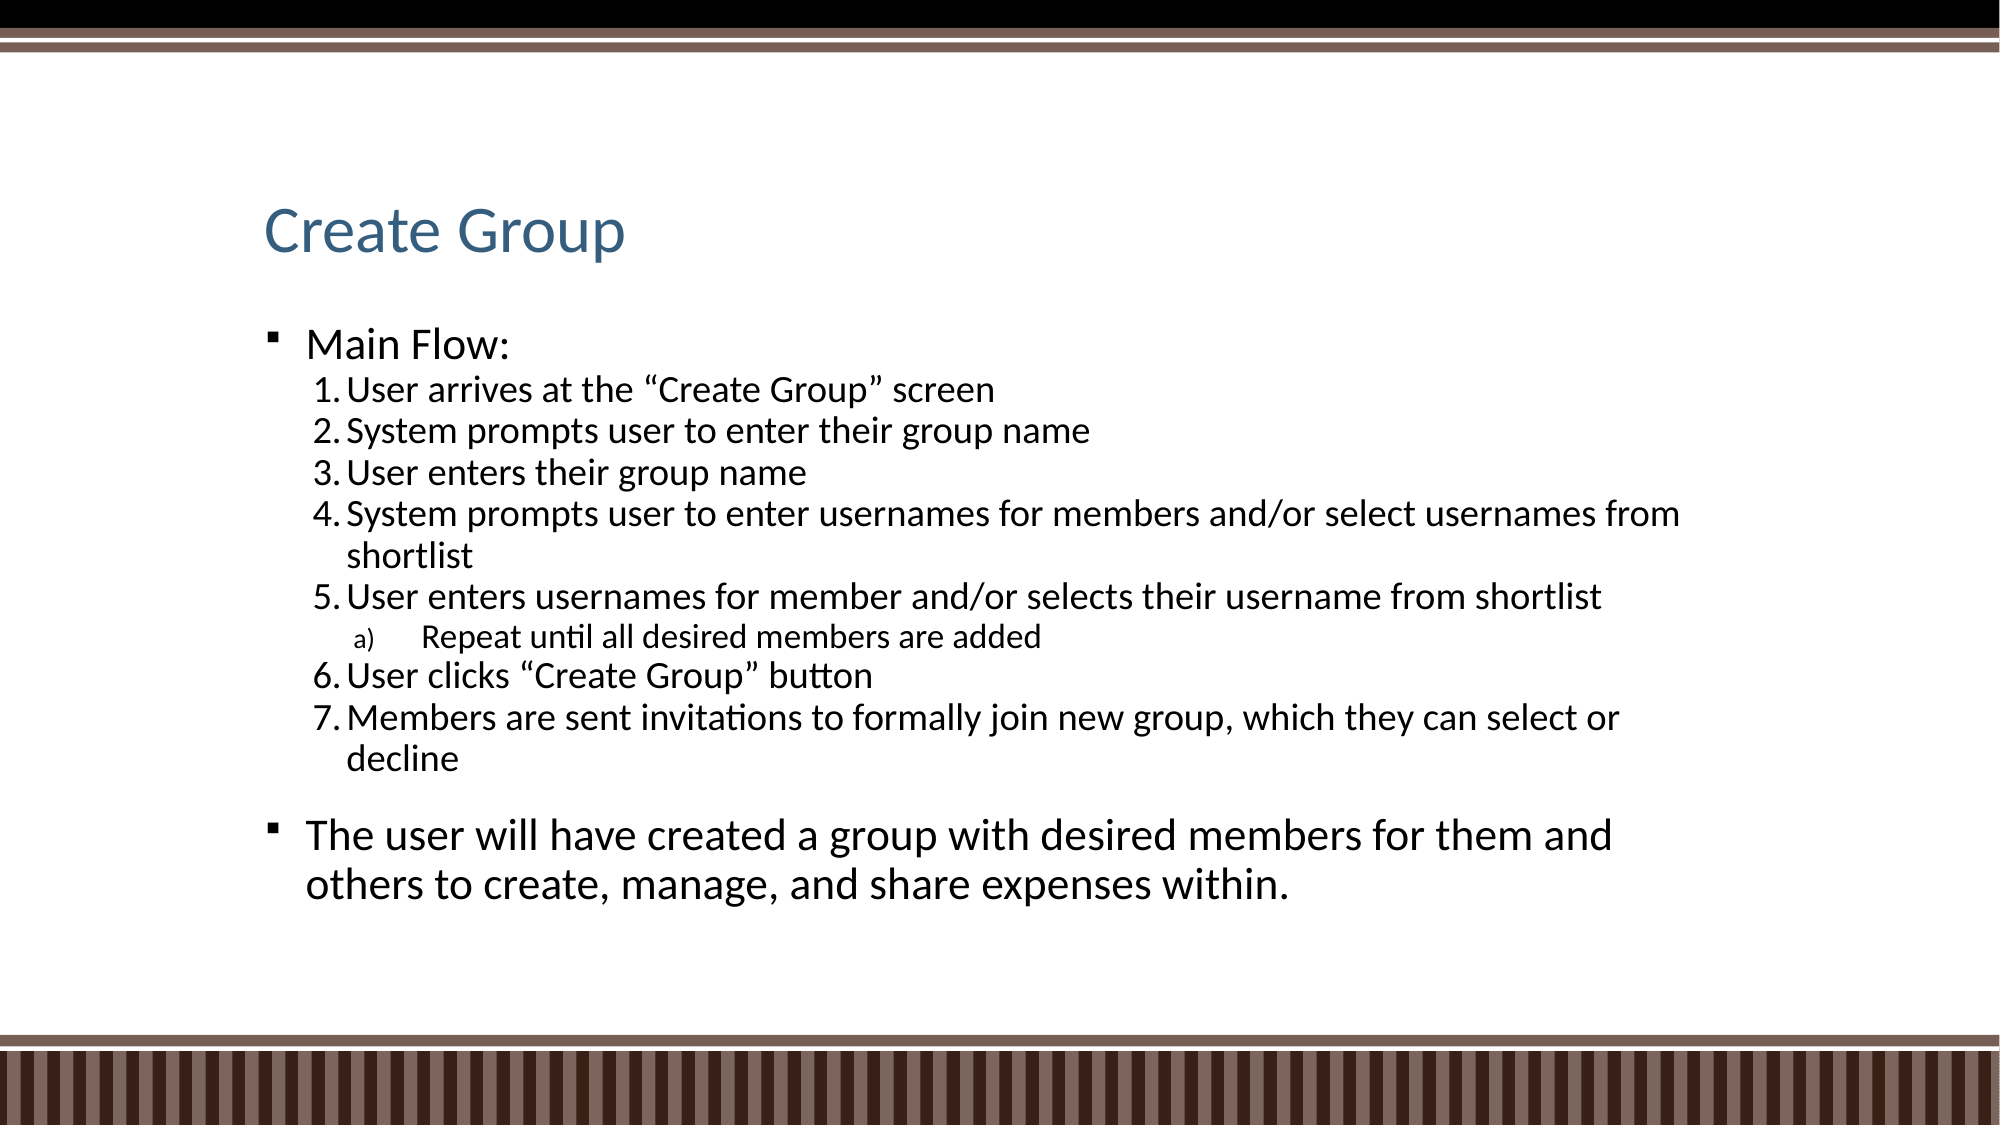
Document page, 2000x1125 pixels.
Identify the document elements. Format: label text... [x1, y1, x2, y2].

title Create Group [249, 99, 1750, 275]
list Main Flow: User arrives at the “Create Group” screen System prompts user to enter their group name User enters their group name System prompts user to enter usernames for members and/or select usernames from shortlist User enters usernames for member and/or selects their username from shortlist Repeat until all desired members are added User clicks “Create Group” button Members are sent invitations to formally join new group, which they can select or decline The user will have created a group with desired members for them and others to create, manage, and share expenses within. [249, 312, 1750, 920]
